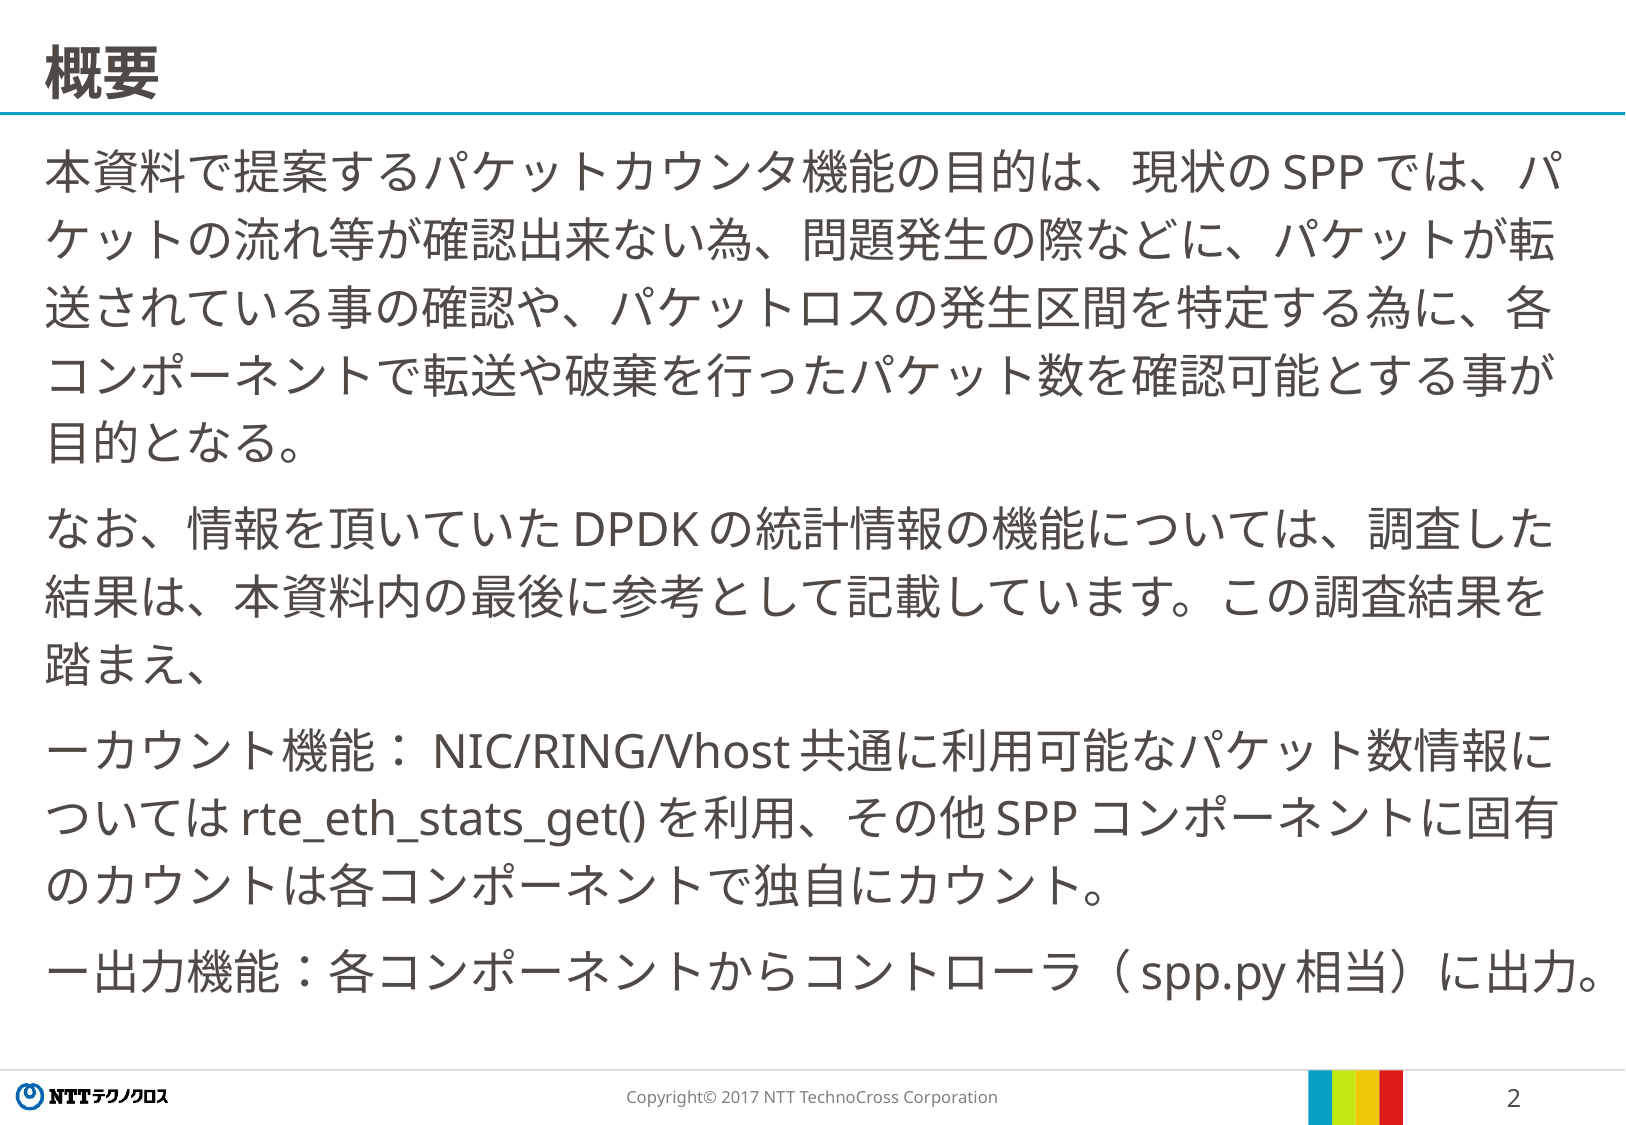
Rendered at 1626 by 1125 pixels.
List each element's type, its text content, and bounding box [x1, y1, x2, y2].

picture [0, 1073, 183, 1121]
title 概要 [44, 19, 1522, 114]
list 本資料で提案するパケットカウンタ機能の目的は、現状のSPPでは、パケットの流れ等が確認出来ない為、問題発生の際などに、パケットが転送されている事の確認や、パケットロスの発生区間を特定する為に、各コンポーネントで転送や破棄を行ったパケット数を確認可能とする事が目的となる。 なお、情報を頂いていたDPDKの統計情報の機能については、調査した結果は、本資料内の最後に参考として記載しています。この調査結果を踏まえ、 ーカウント機能：NIC/RING/Vhost共通に利用可能なパケット数情報についてはrte_eth_stats_get()を利用、その他SPPコンポーネントに固有のカウントは各コンポーネントで独自にカウント。 ー出力機能：各コンポーネントからコントローラ（spp.py相当）に出力。 [44, 125, 1581, 1059]
